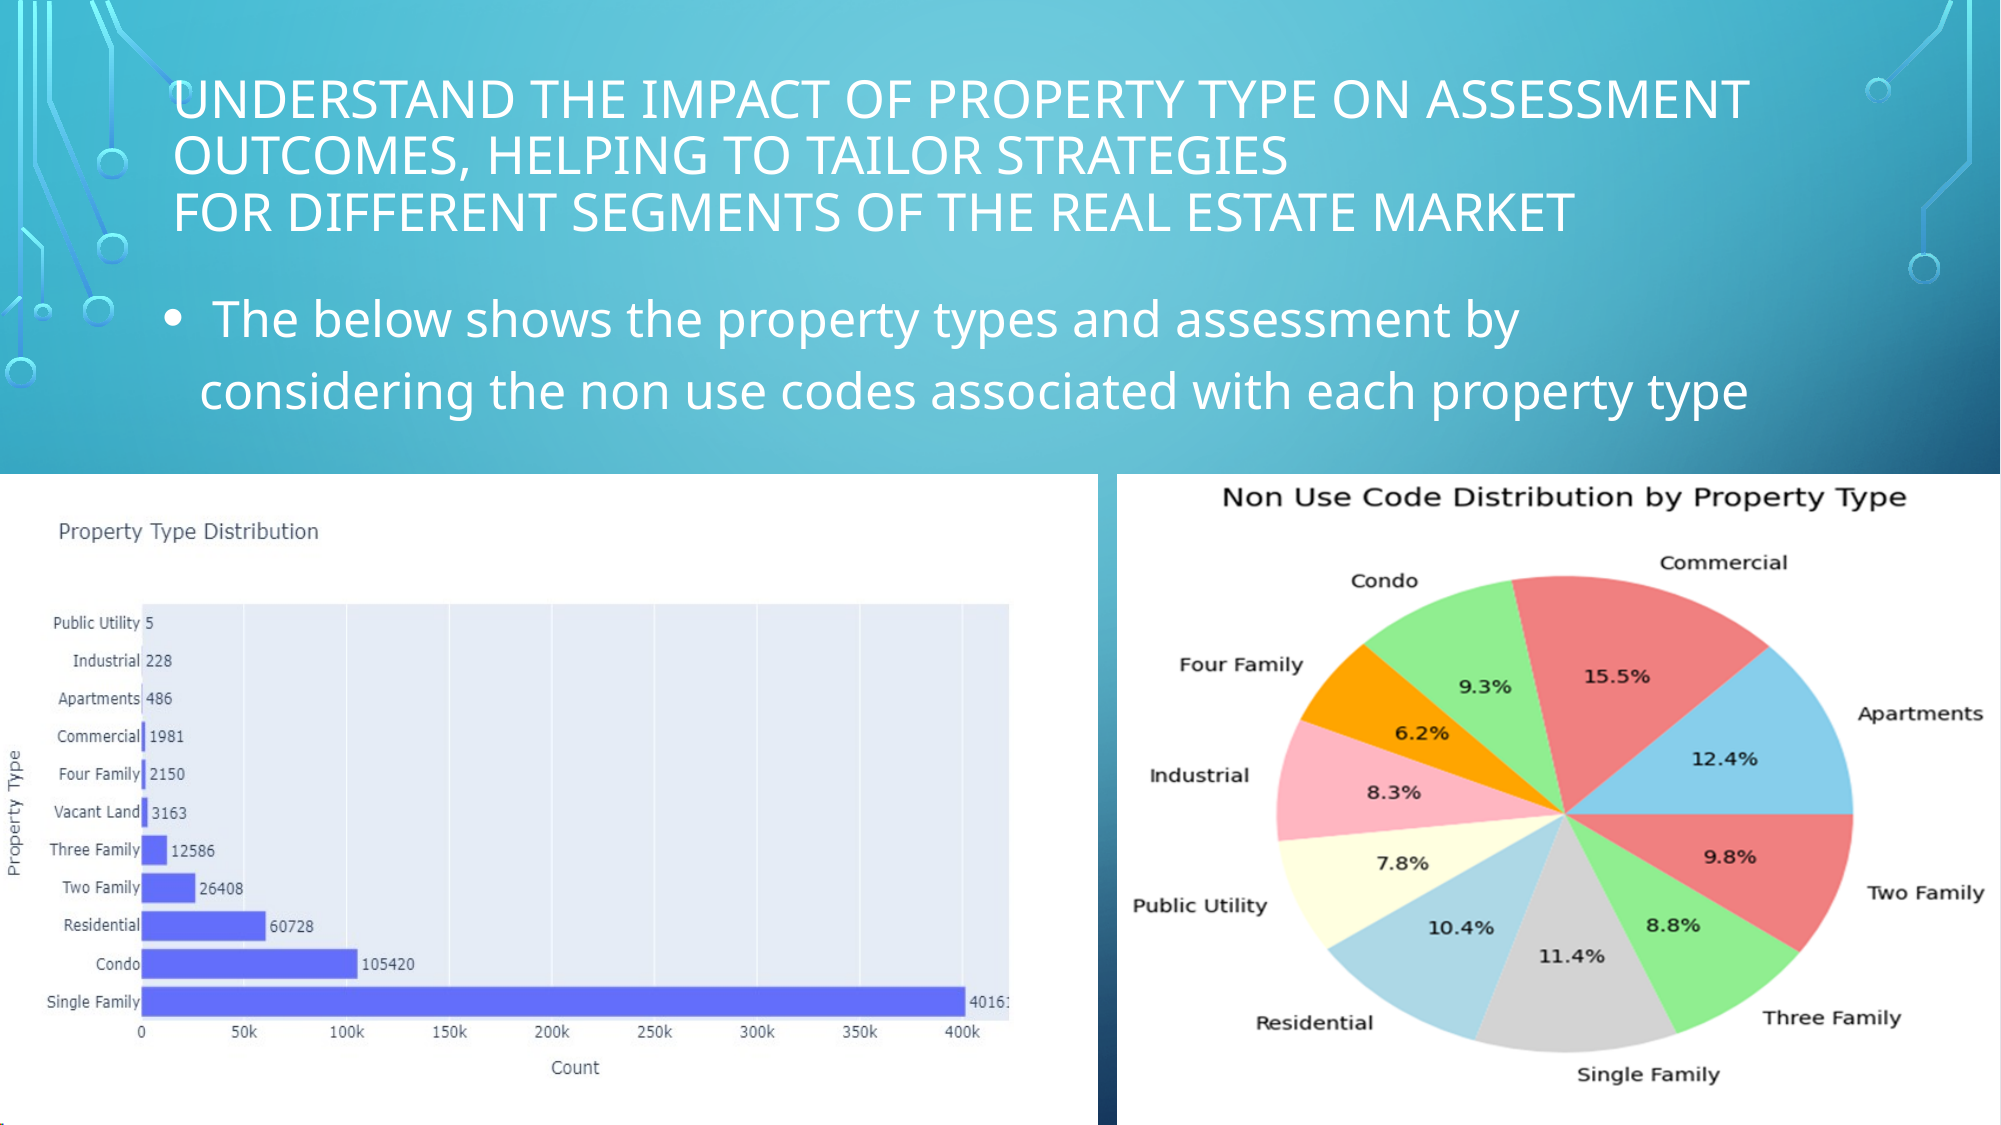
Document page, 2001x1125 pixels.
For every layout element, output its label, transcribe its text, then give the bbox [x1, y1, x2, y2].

list The below shows the property types and assessment by considering the non use codes associated with each property type [147, 267, 1813, 1062]
picture [1117, 474, 2000, 1125]
title Understand the impact of property type on assessment outcomes, helping to tailor strategies for different segments of the real estate market [157, 63, 1813, 253]
picture [0, 474, 1098, 1125]
